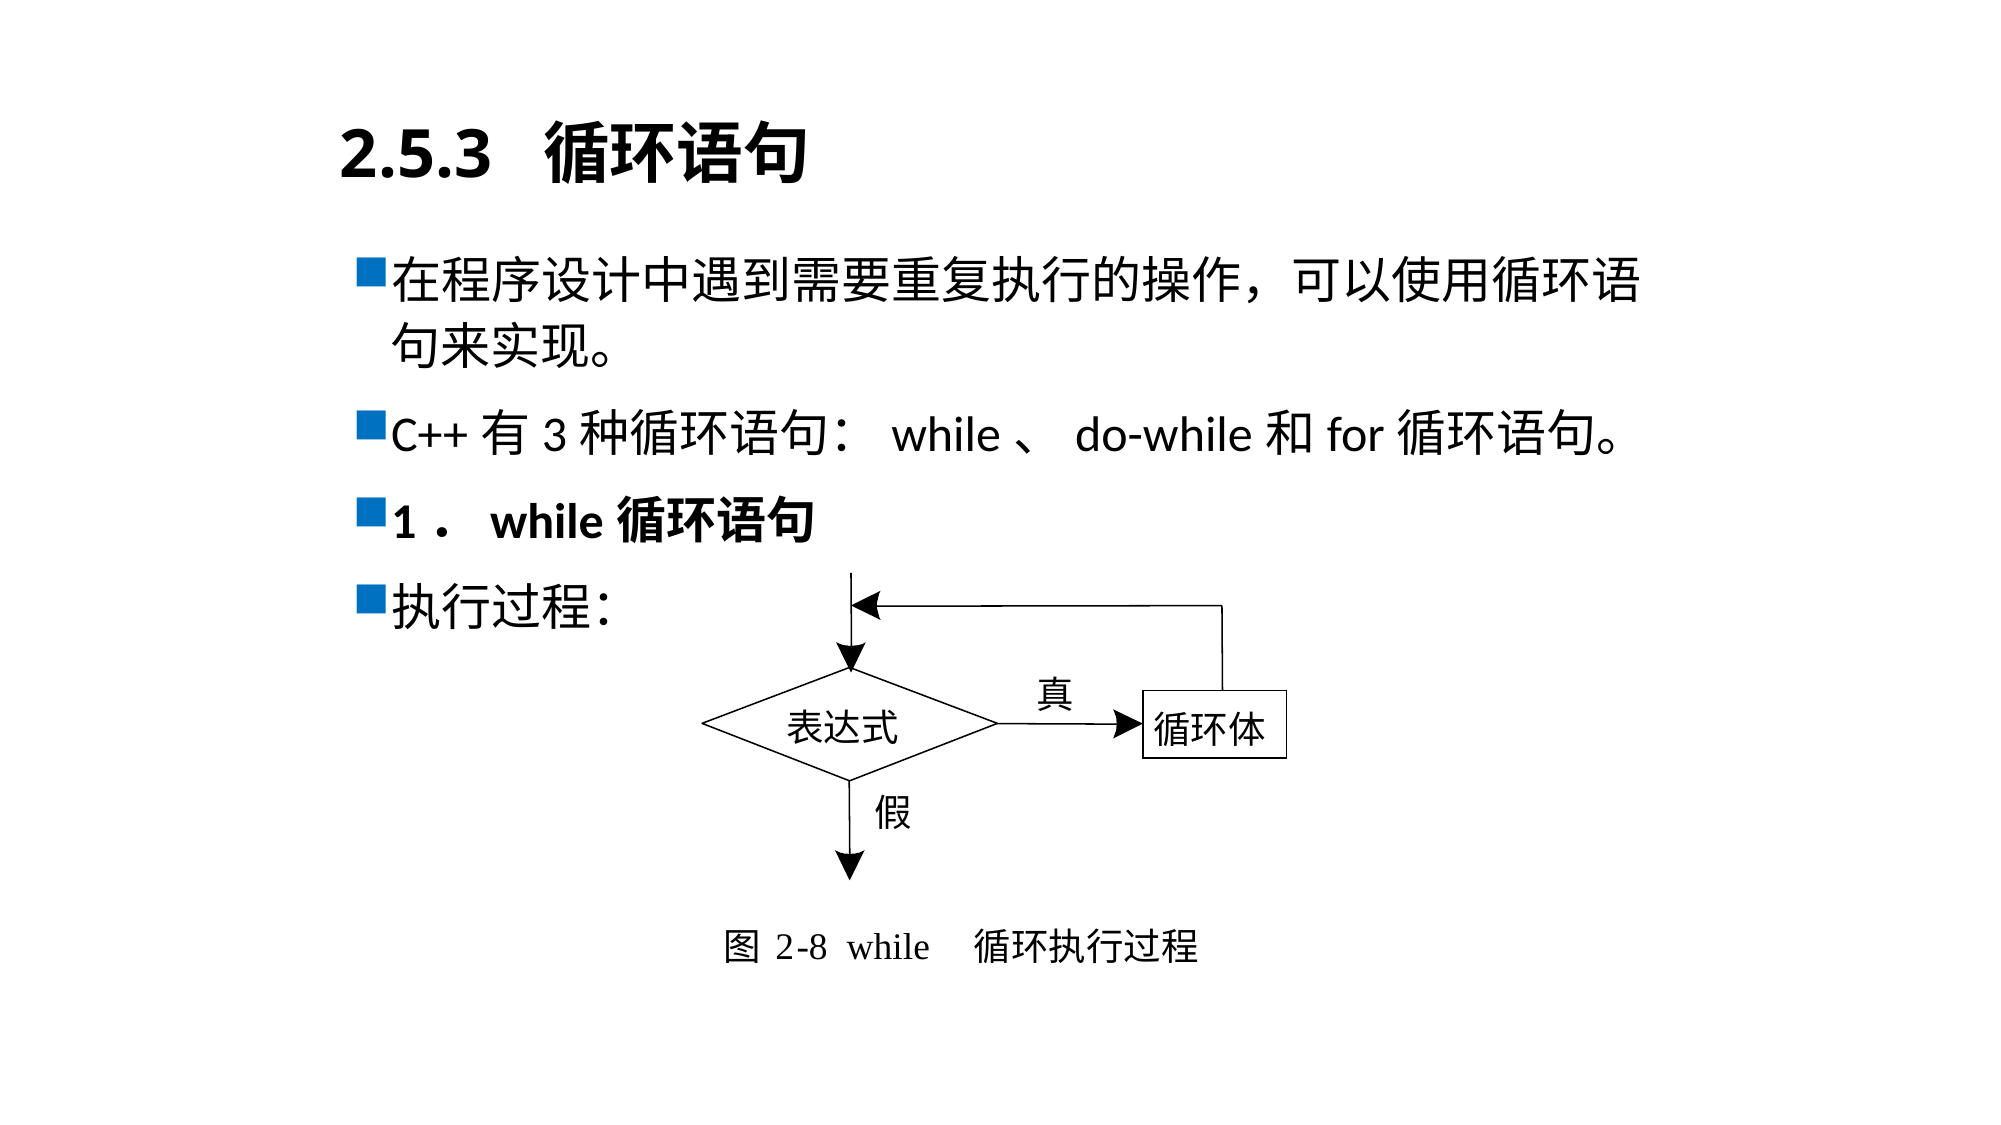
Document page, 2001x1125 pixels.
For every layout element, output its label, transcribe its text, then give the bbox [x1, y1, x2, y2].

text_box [620, 534, 1296, 993]
title 2.5.3 循环语句 [324, 87, 1675, 225]
list 在程序设计中遇到需要重复执行的操作，可以使用循环语句来实现。 C++有3种循环语句：while、do-while和for循环语句。 1．while循环语句 执行过程： [337, 235, 1663, 1061]
